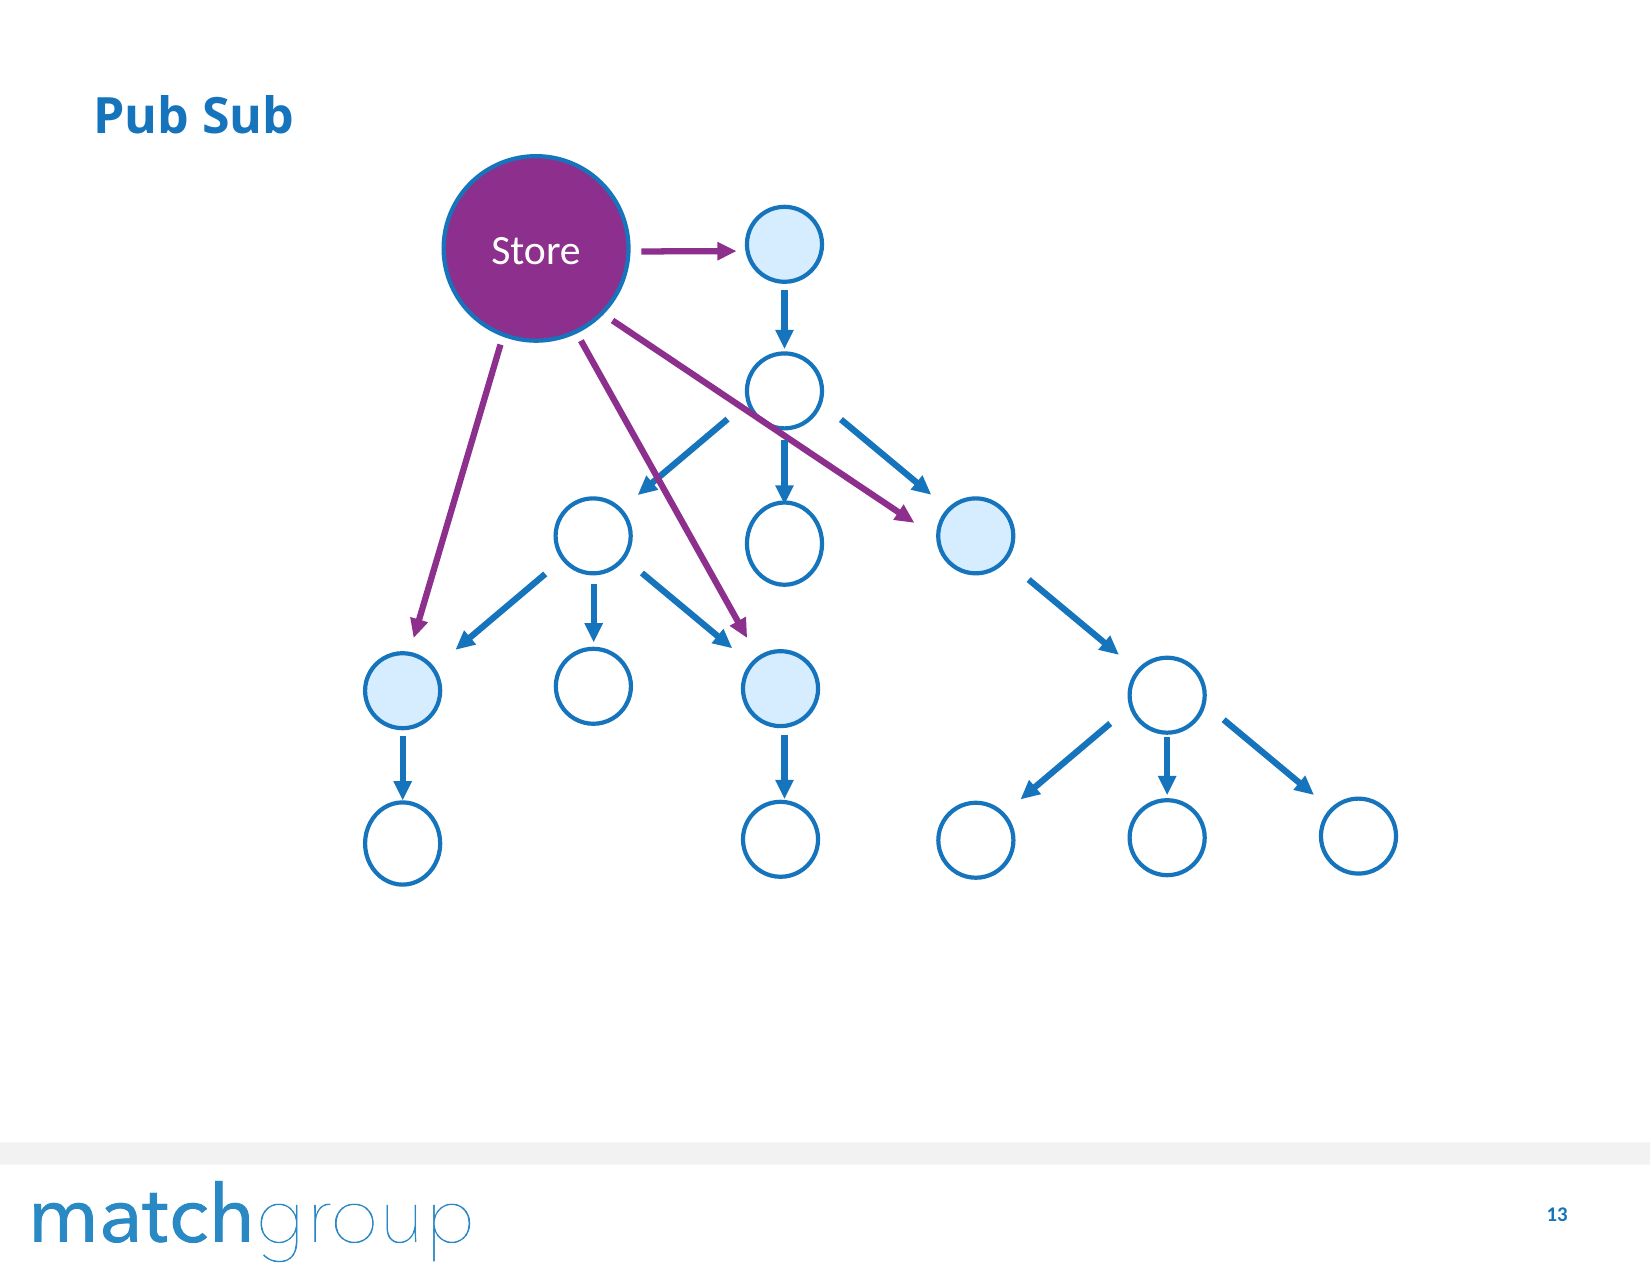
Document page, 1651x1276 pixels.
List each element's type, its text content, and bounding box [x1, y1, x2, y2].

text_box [364, 206, 1014, 439]
picture [23, 1177, 474, 1263]
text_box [364, 440, 1397, 885]
slide_number 13 [1509, 1198, 1568, 1227]
text_box Store [452, 154, 621, 205]
title Pub Sub [76, 57, 1568, 152]
